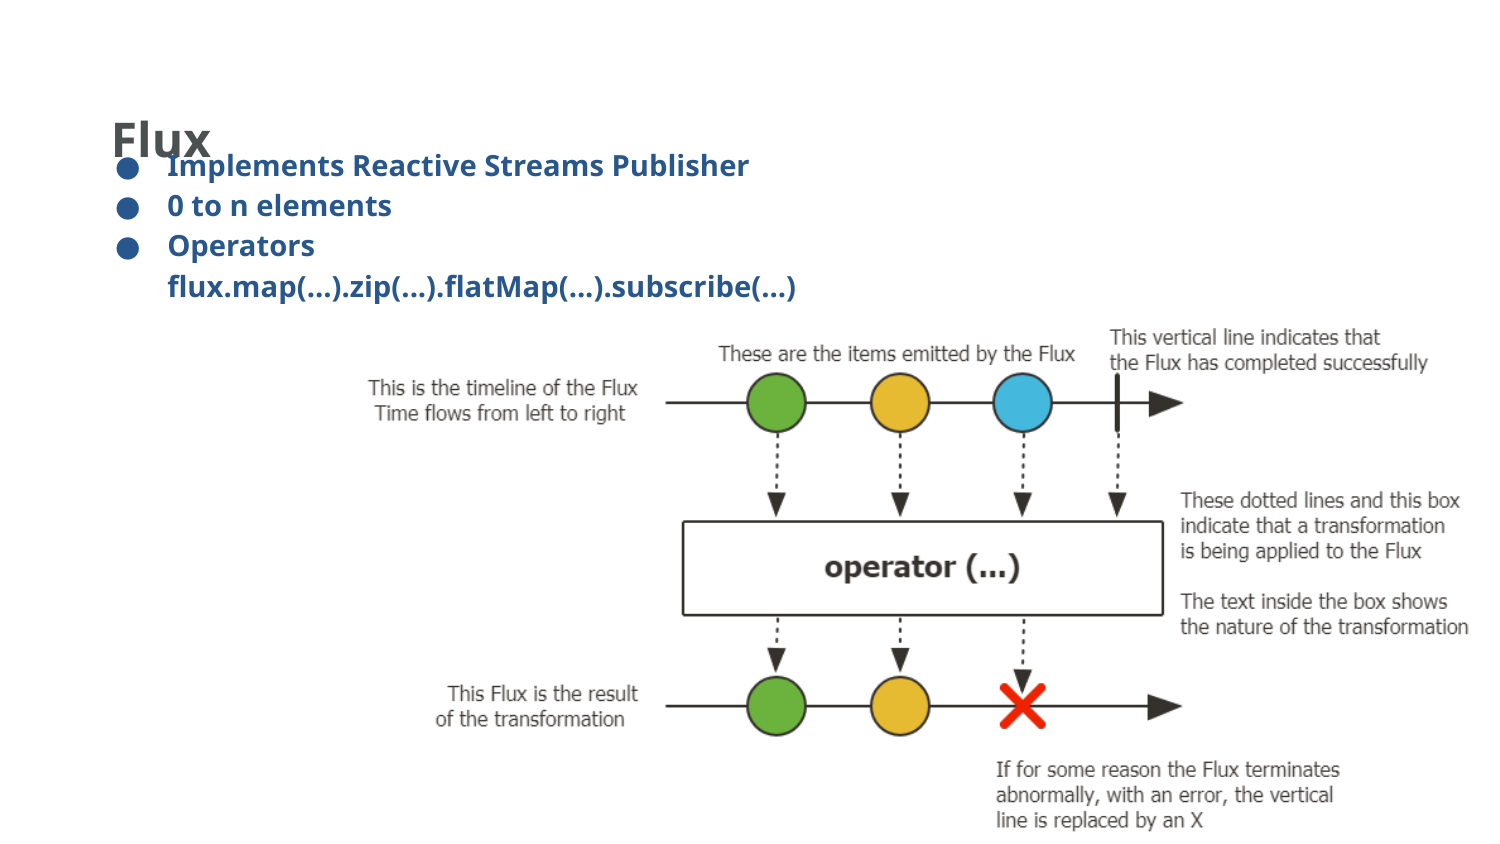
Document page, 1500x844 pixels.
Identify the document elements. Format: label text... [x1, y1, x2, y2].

text_box Implements Reactive Streams Publisher 0 to n elements Operators flux.map(...).zip(...).flatMap(...).subscribe(...) [92, 142, 802, 388]
list Flux [95, 94, 1401, 158]
picture [355, 317, 1500, 844]
